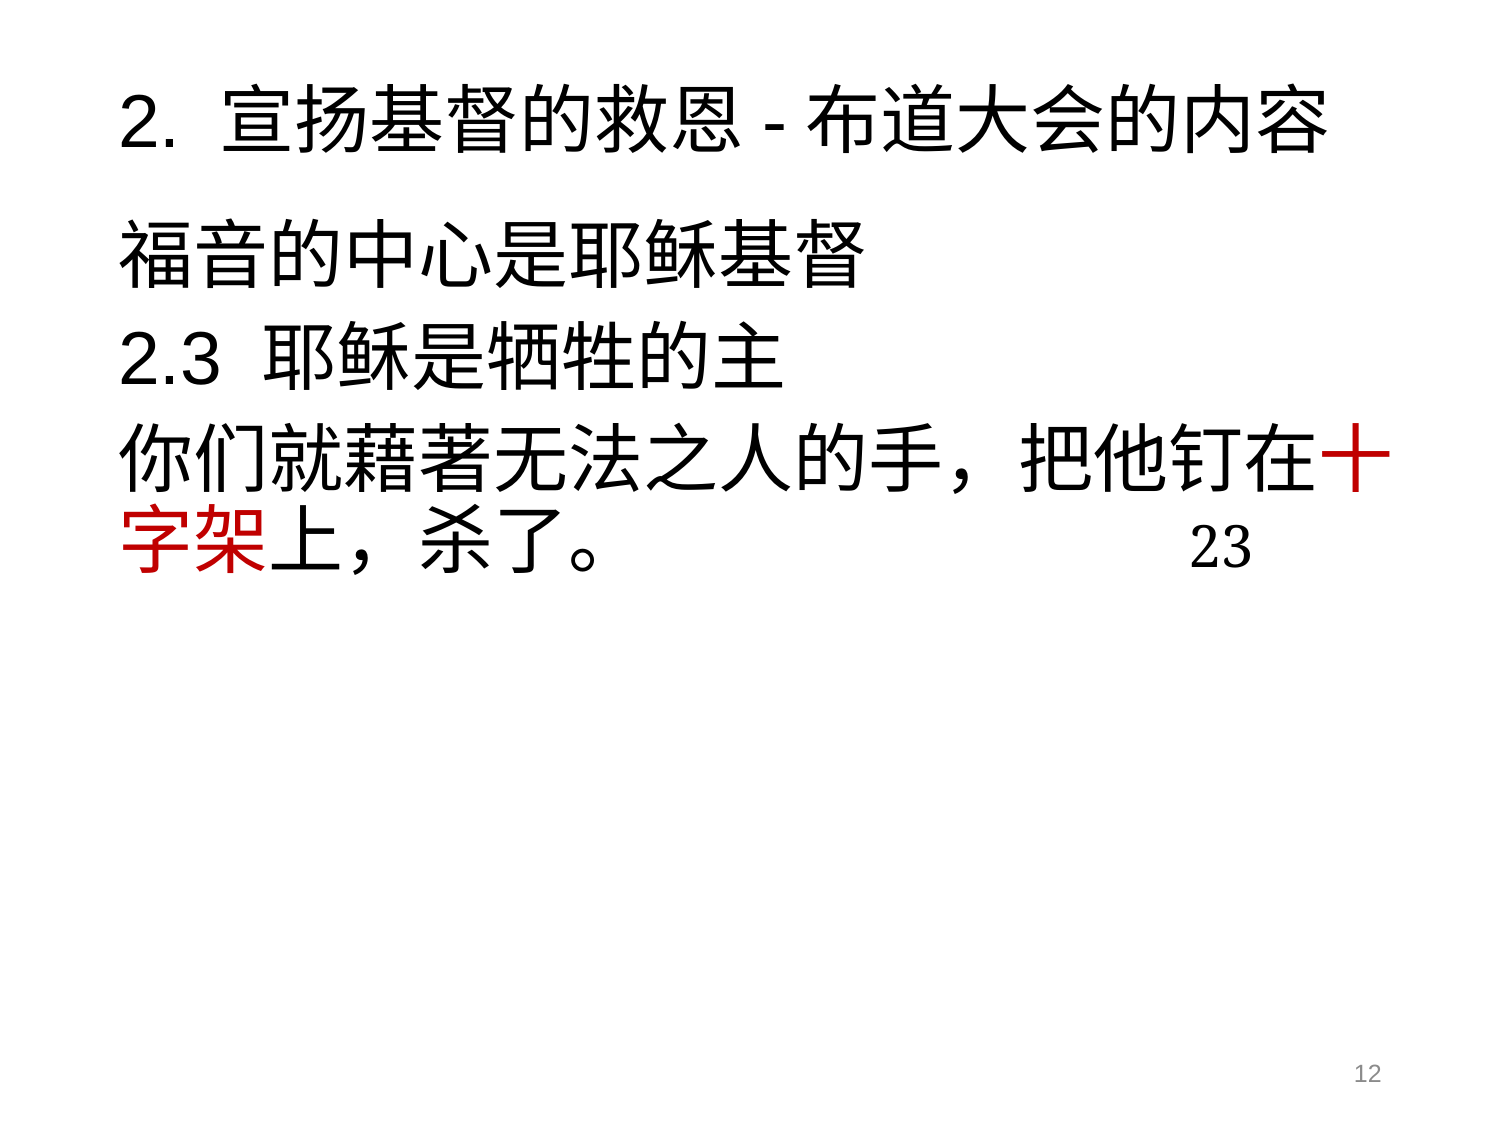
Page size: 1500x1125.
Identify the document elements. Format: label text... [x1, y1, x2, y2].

slide_number 12 [1059, 1042, 1397, 1103]
title 2. 宣扬基督的救恩-布道大会的内容 [103, 59, 1397, 186]
list 福音的中心是耶稣基督 2.3 耶稣是牺牲的主 你们就藉著无法之人的手，把他钉在十字架上，杀了。 23 [103, 210, 1413, 1014]
